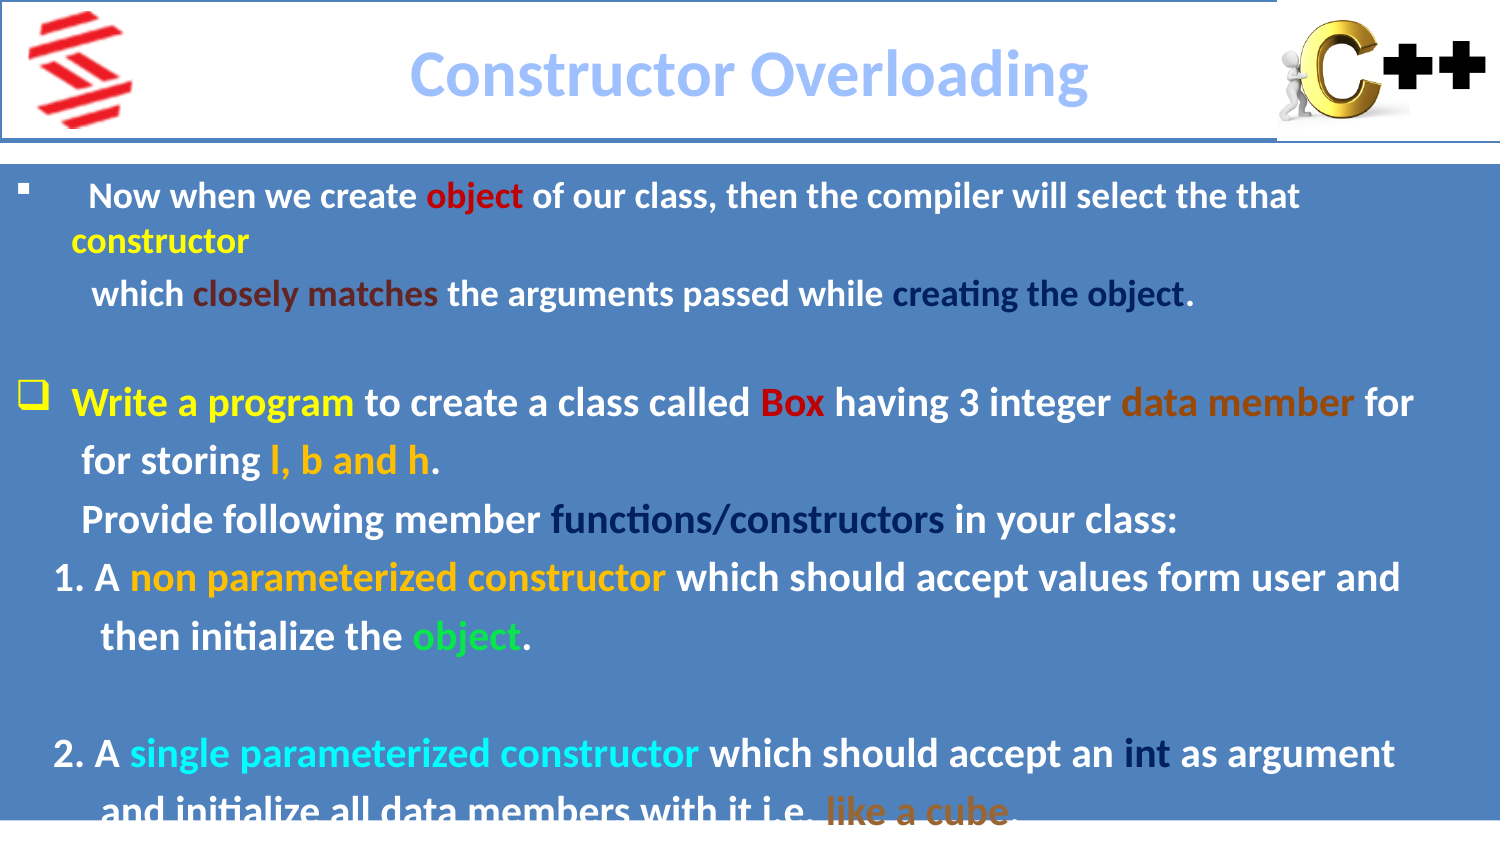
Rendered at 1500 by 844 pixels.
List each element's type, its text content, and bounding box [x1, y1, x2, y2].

picture [23, 11, 141, 130]
picture [1277, 0, 1500, 141]
title Constructor Overloading [0, 0, 1274, 143]
list Now when we create object of our class, then the compiler will select the that constructor which closely matches the arguments passed while creating the object. Write a program to create a class called Box having 3 integer data member for for storing l, b and h. Provide following member functions/constructors in your class: 1. A non parameterized constructor which should accept values form user and then initialize the object. 2. A single parameterized constructor which should accept an int as argument and initialize all data members with it i.e. like a cube. [0, 164, 1500, 844]
